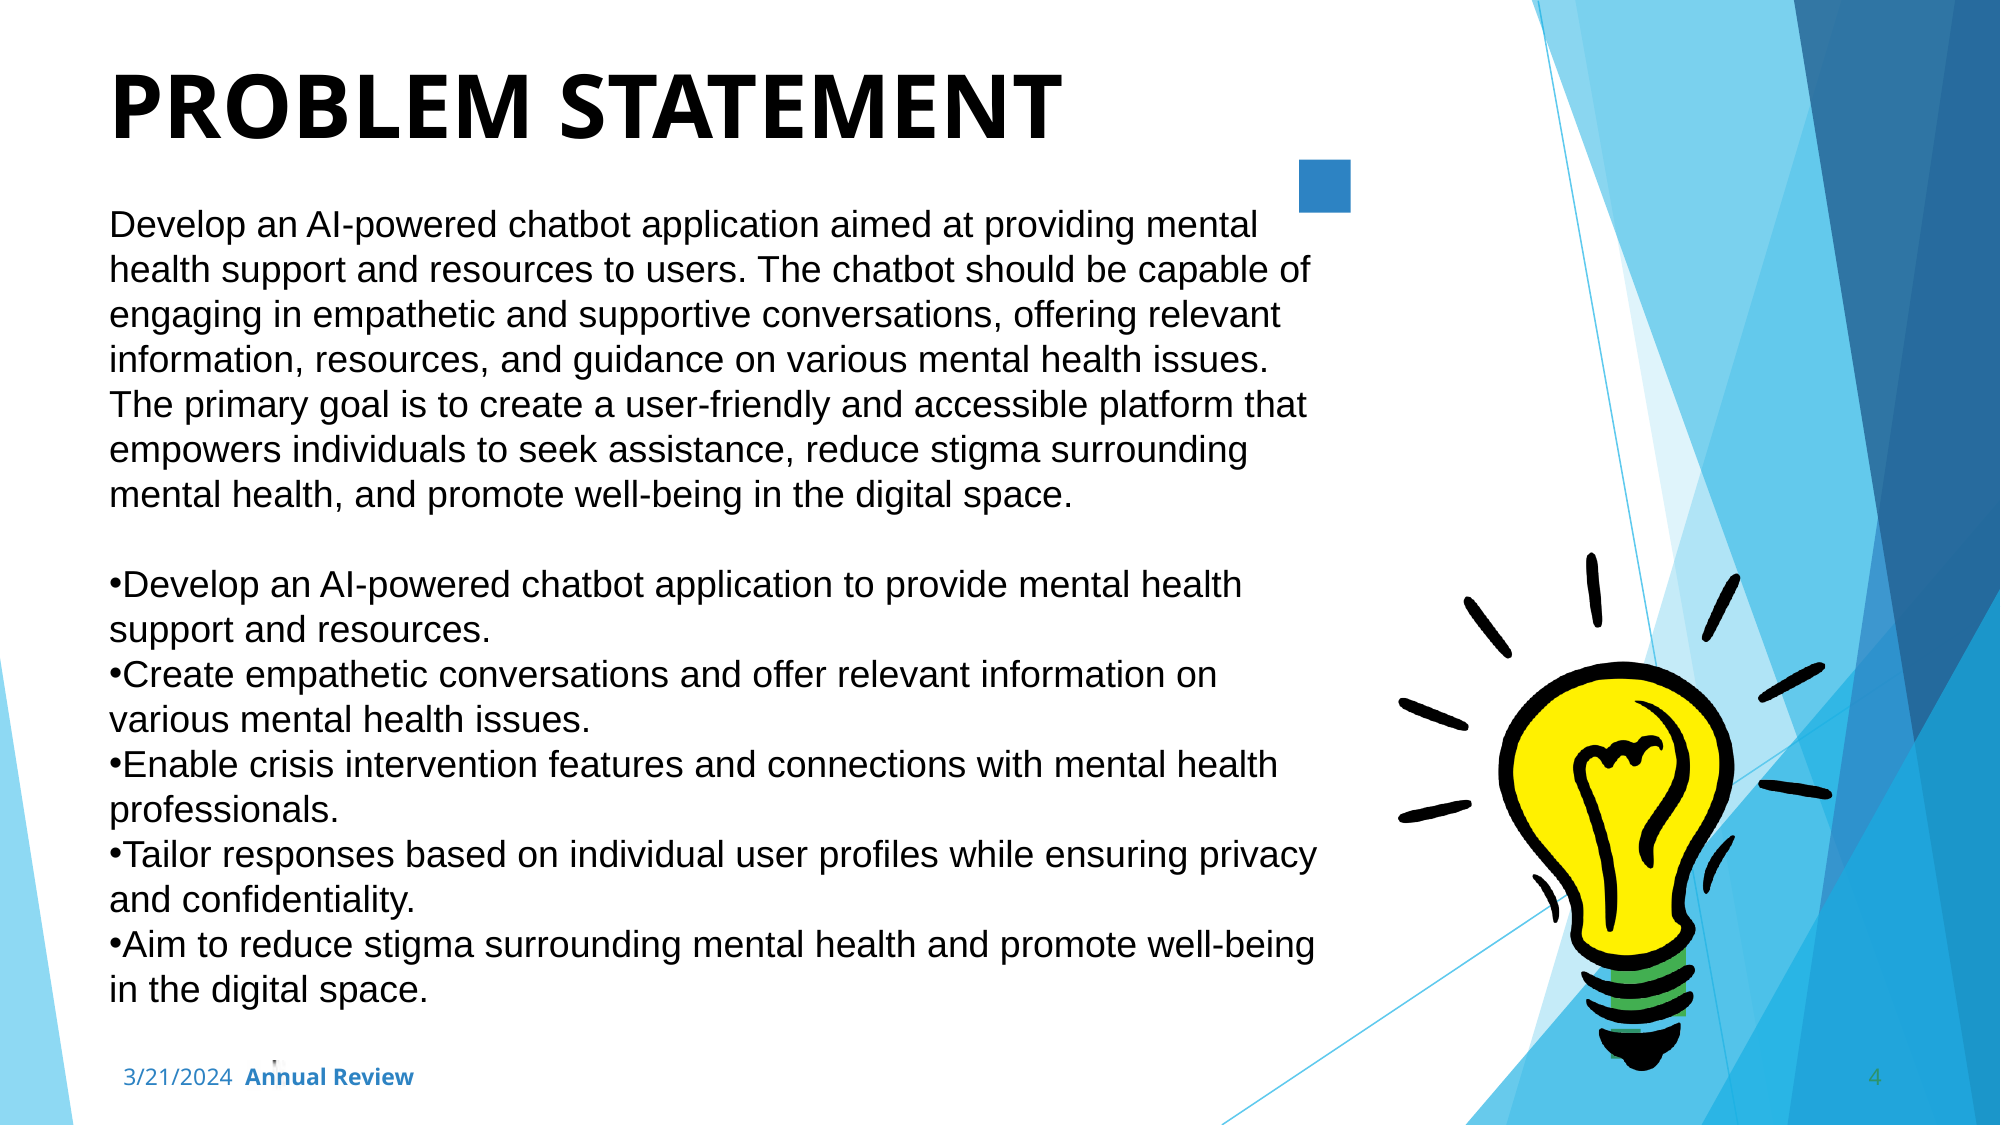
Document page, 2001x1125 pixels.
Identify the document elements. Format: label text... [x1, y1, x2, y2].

picture [110, 1060, 463, 1094]
text_box 4 [1862, 1061, 1888, 1125]
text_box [1387, 542, 1841, 1078]
text_box PROBLEM STATEMENT [106, 47, 1293, 192]
text_box Develop an AI-powered chatbot application aimed at providing mental health support and resources to users. The chatbot should be capable of engaging in empathetic and supportive conversations, offering relevant information, resources, and guidance on various mental health issues. The primary goal is to create a user-friendly and accessible platform that empowers individuals to seek assistance, reduce stigma surrounding mental health, and promote well-being in the digital space. Develop an AI-powered chatbot application to provide mental health support and resources. Create empathetic conversations and offer relevant information on various mental health issues. Enable crisis intervention features and connections with mental health professionals. Tailor responses based on individual user profiles while ensuring privacy and confidentiality. Aim to reduce stigma surrounding mental health and promote well-being in the digital space. [94, 192, 1338, 1018]
text_box [1299, 159, 1351, 213]
